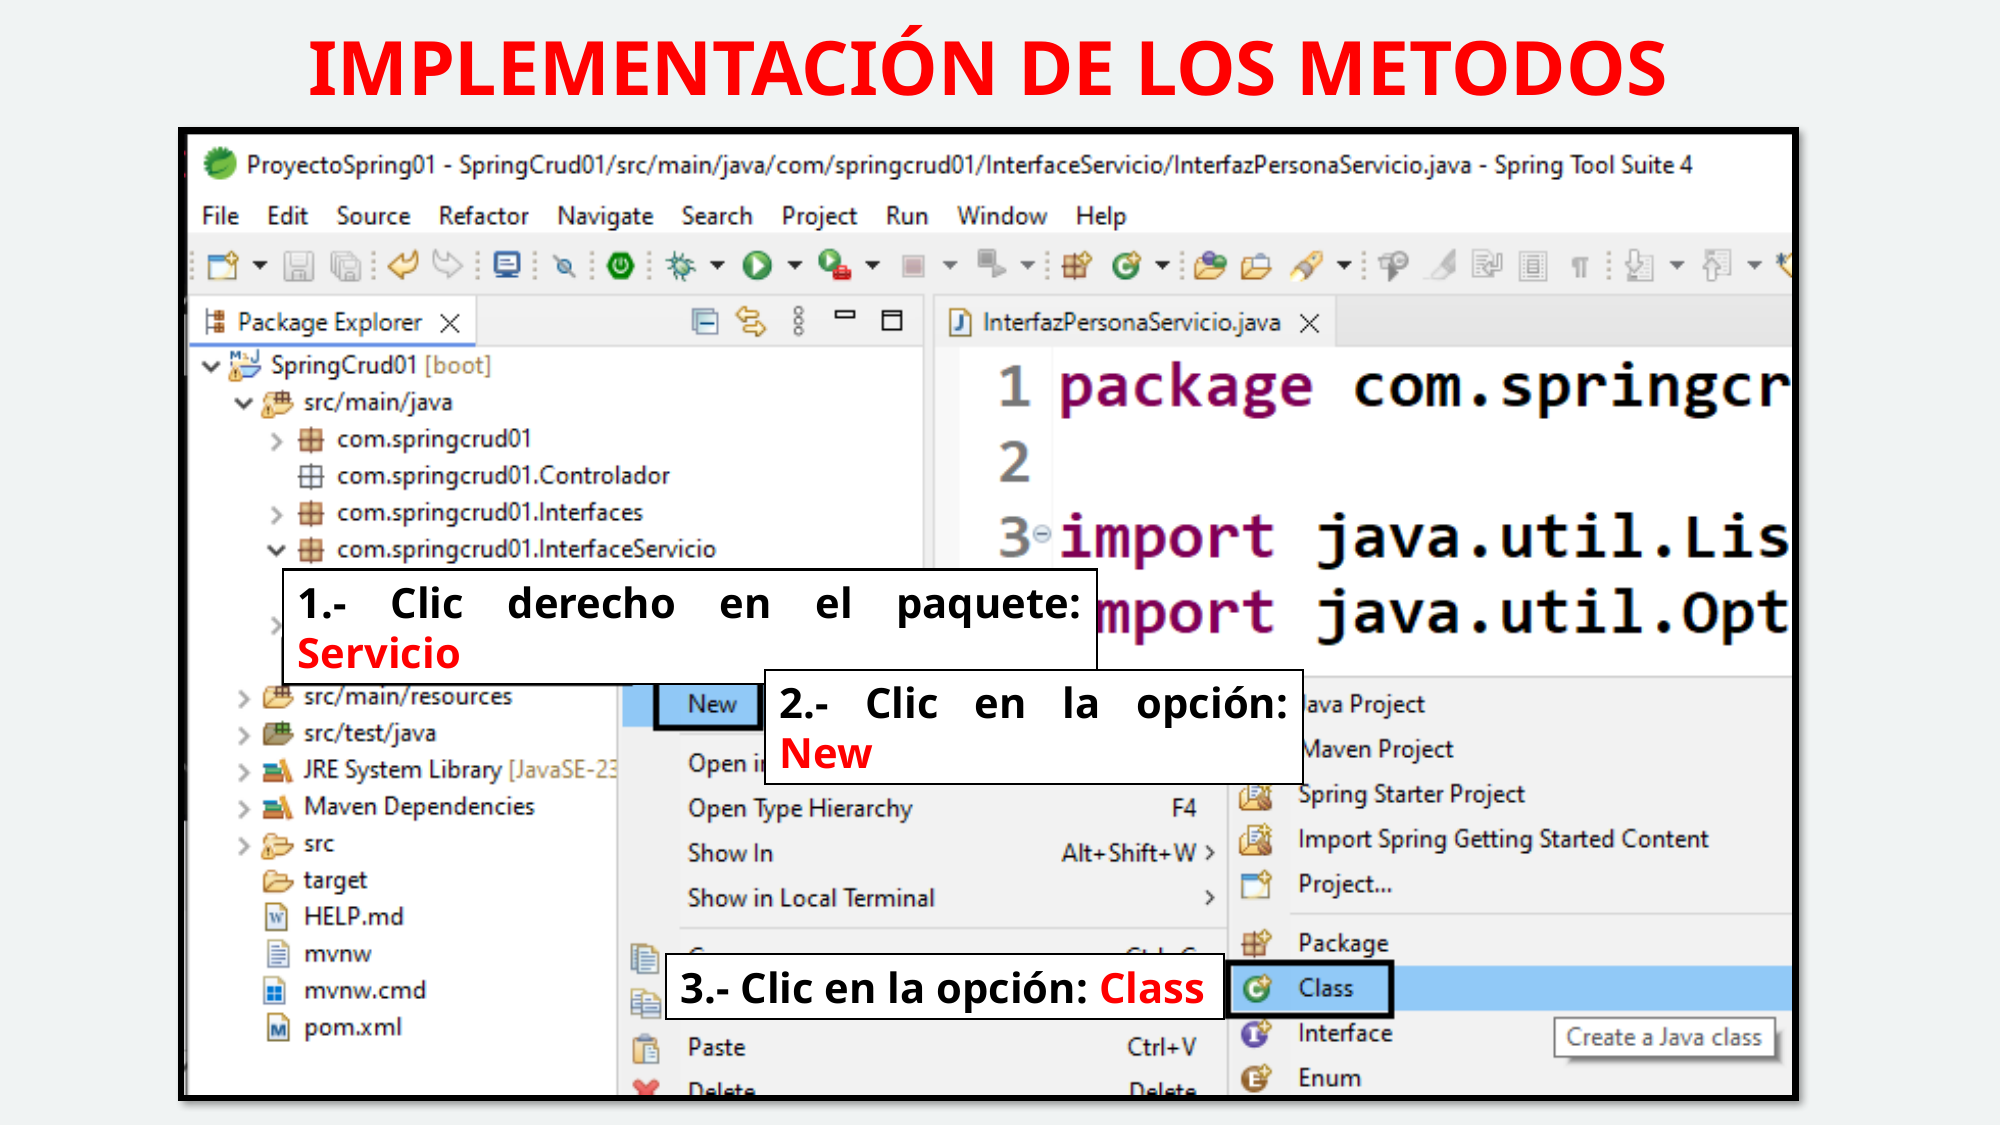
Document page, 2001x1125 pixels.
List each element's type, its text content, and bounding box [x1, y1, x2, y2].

text_box IMPLEMENTACIÓN DE LOS METODOS [198, 12, 1779, 118]
picture [184, 133, 1793, 1095]
